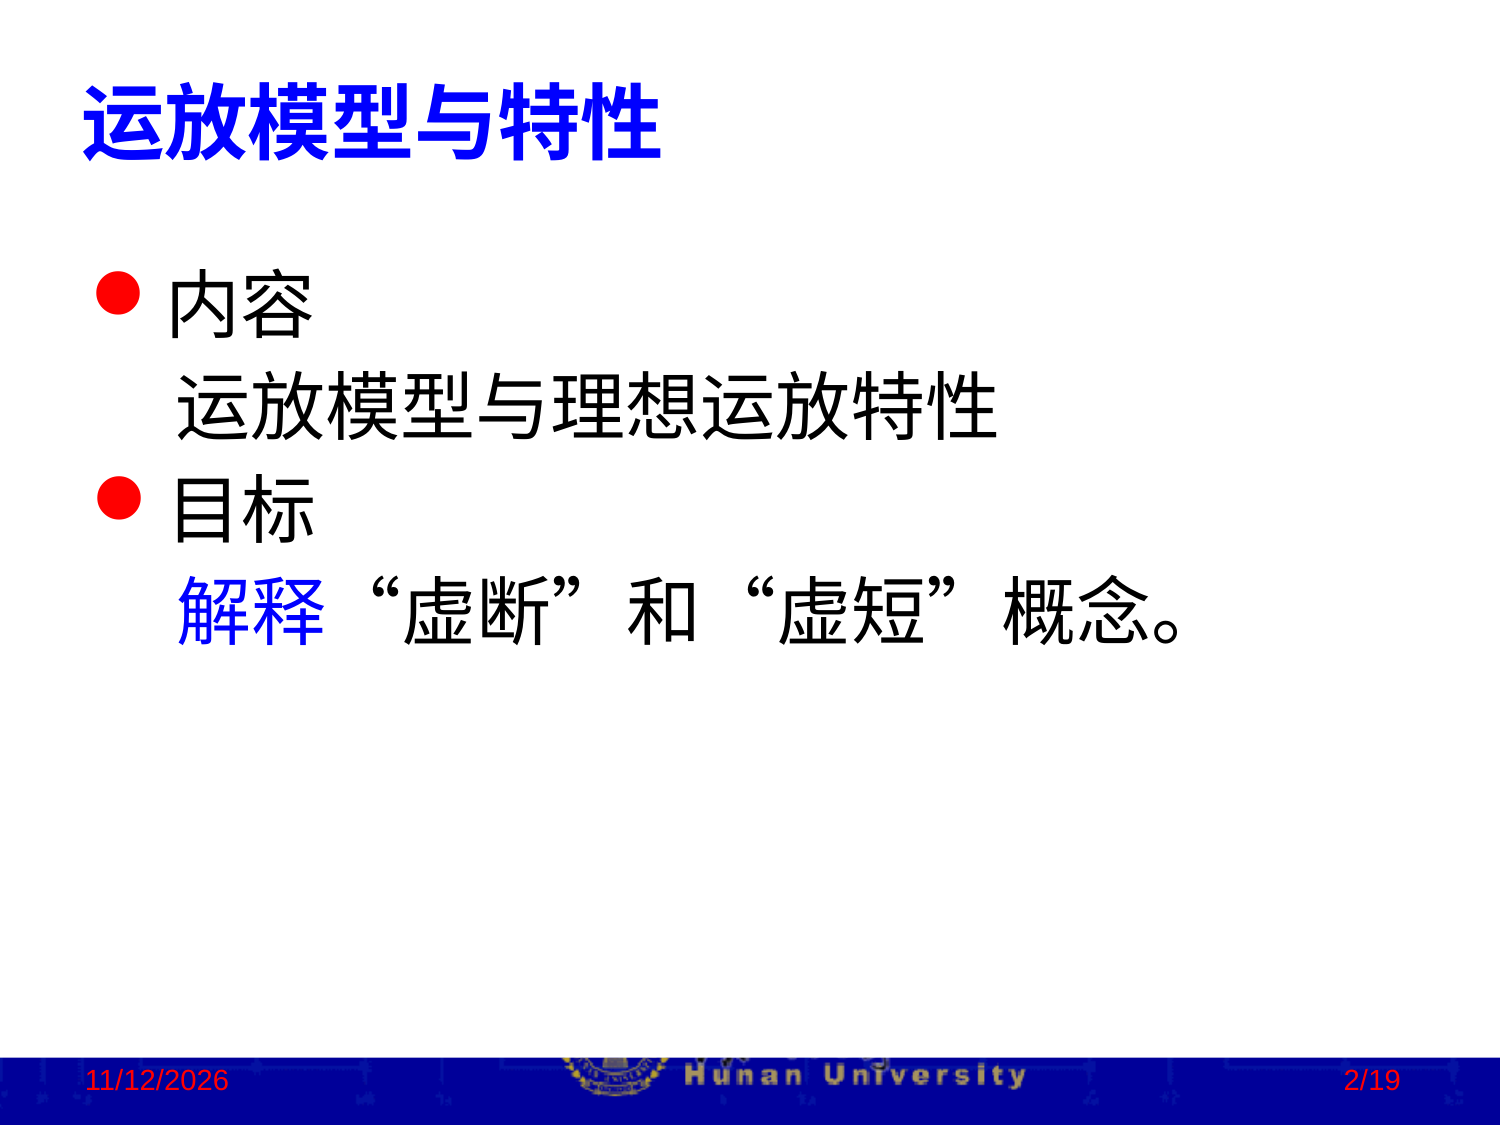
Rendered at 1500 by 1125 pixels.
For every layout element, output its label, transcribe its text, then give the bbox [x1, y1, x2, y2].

text_box 内容 运放模型与理想运放特性 [75, 249, 1436, 458]
picture [0, 1058, 1500, 1125]
text_box 目标 解释“虚断”和“虚短”概念。 [76, 455, 1437, 663]
slide_number 2/19 [1103, 1028, 1416, 1104]
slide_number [69, 1028, 383, 1104]
text_box 运放模型与特性 [66, 62, 1463, 178]
